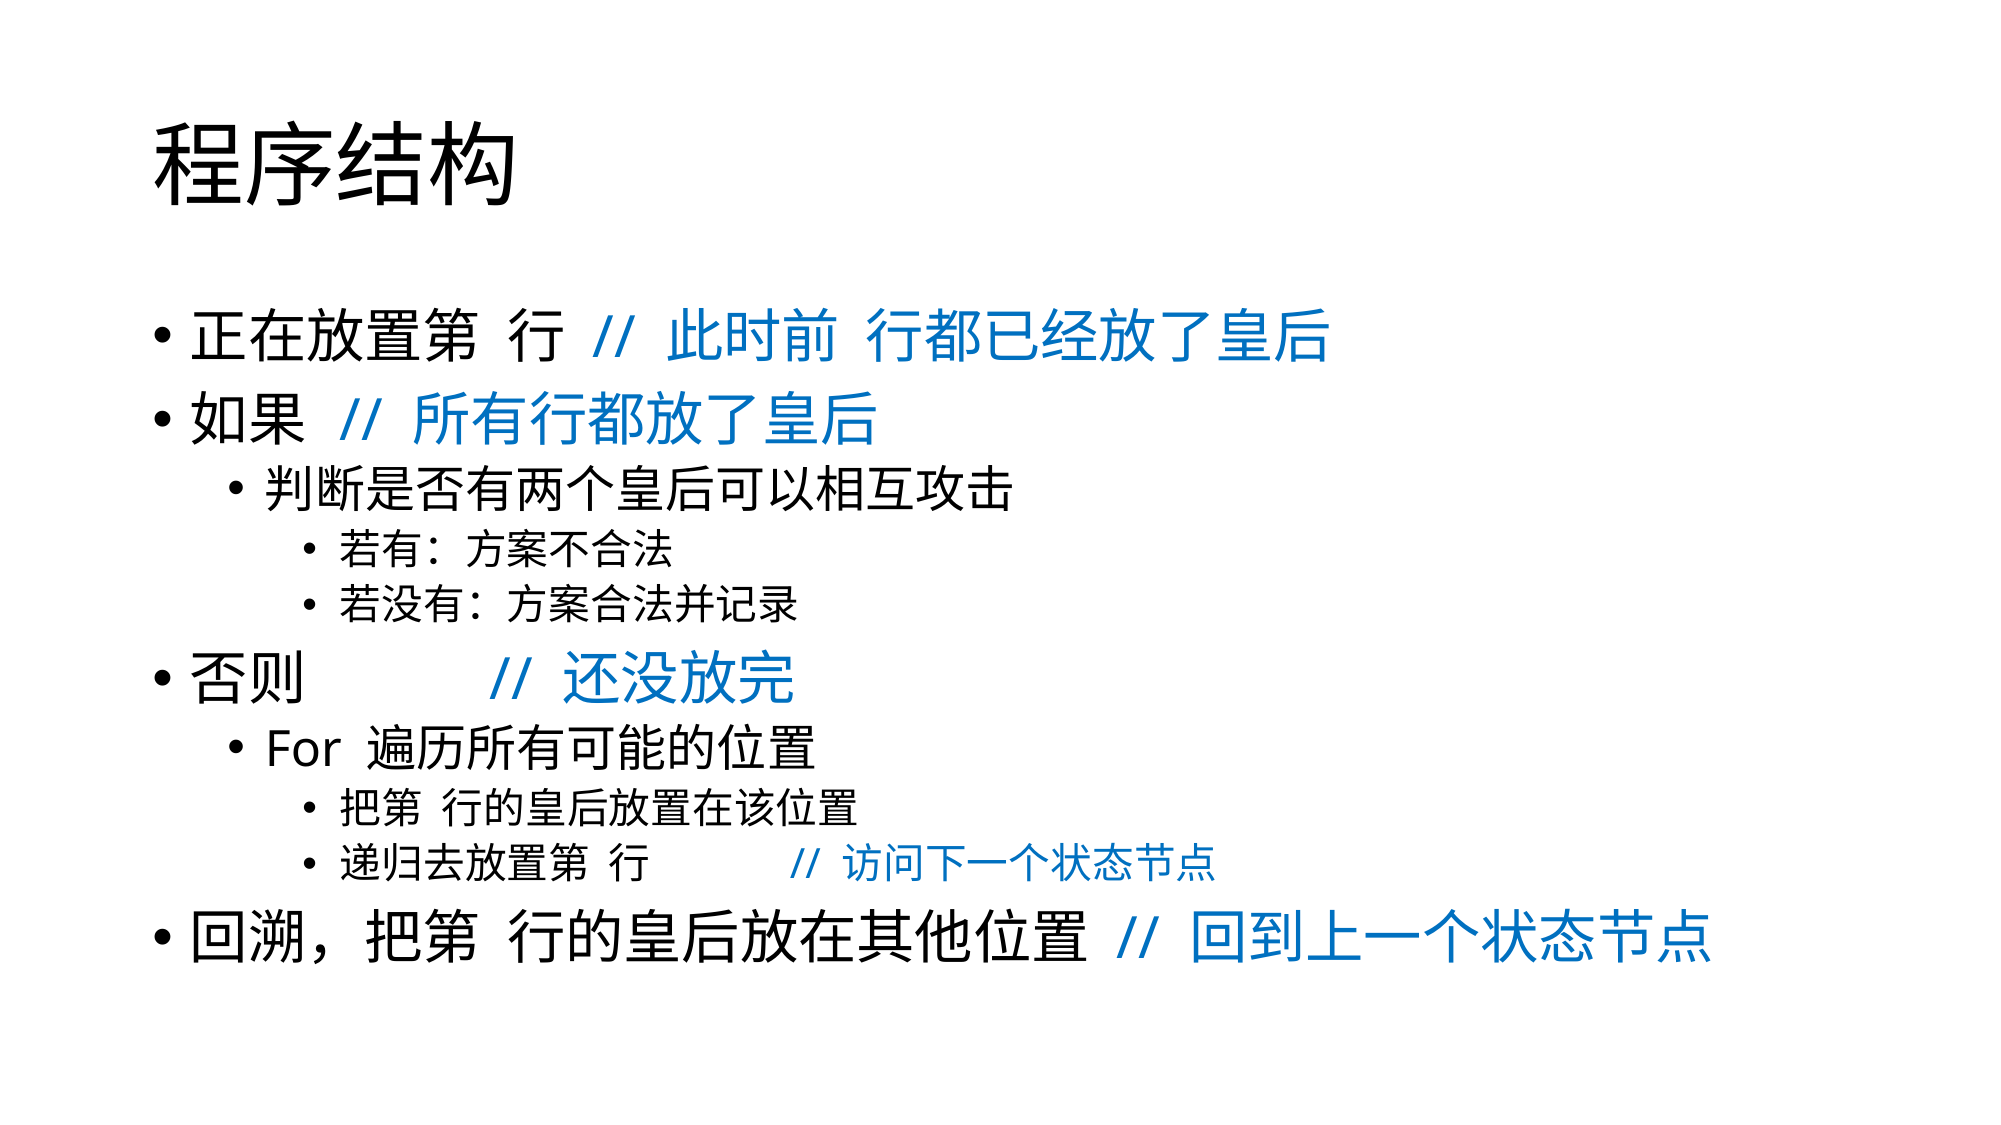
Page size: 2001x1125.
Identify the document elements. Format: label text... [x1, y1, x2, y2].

title 程序结构 [137, 59, 1863, 278]
